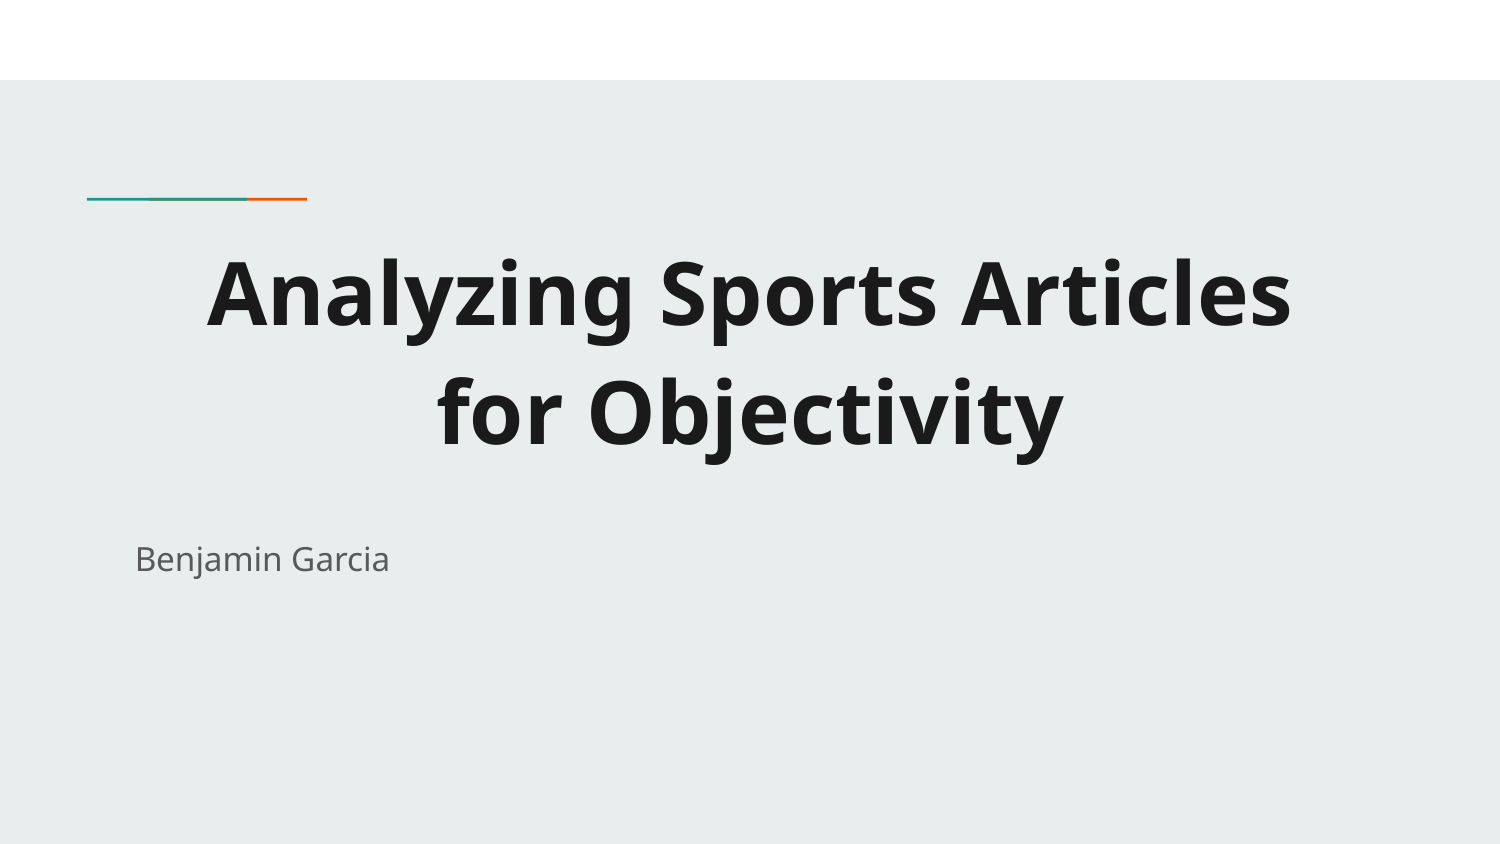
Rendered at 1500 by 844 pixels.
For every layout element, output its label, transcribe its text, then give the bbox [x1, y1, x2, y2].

subtitle Benjamin Garcia [119, 520, 1381, 610]
title Analyzing Sports Articles for Objectivity [119, 216, 1381, 490]
